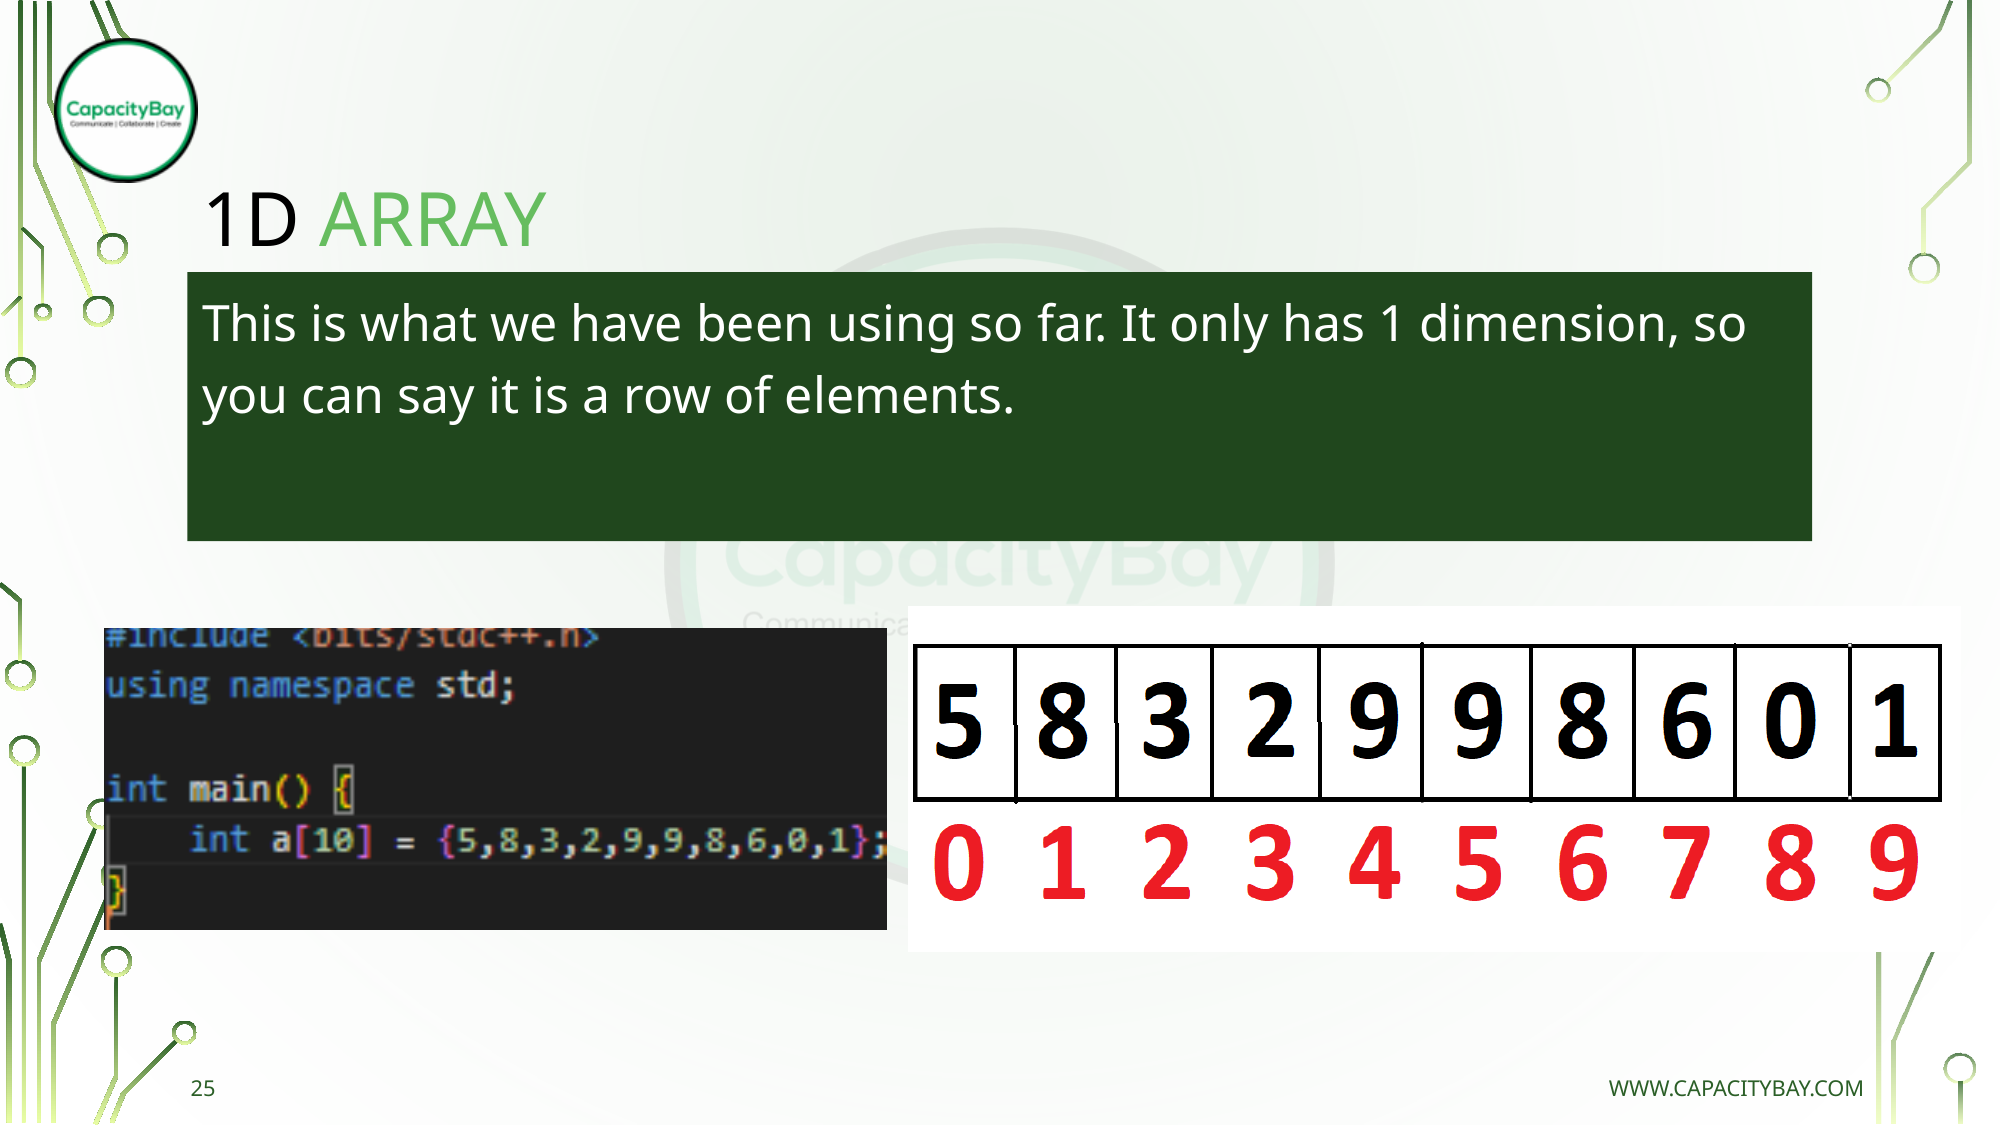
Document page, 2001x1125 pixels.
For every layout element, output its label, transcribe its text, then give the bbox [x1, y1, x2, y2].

list This is what we have been using so far. It only has 1 dimension, so you can say it is a row of elements. [187, 272, 1813, 542]
picture [103, 542, 1962, 952]
slide_number 25 [104, 1058, 231, 1119]
title 1D ARRAY [187, 101, 1813, 272]
picture [54, 38, 198, 183]
footer www.capacitybay.com [1593, 1058, 2000, 1119]
